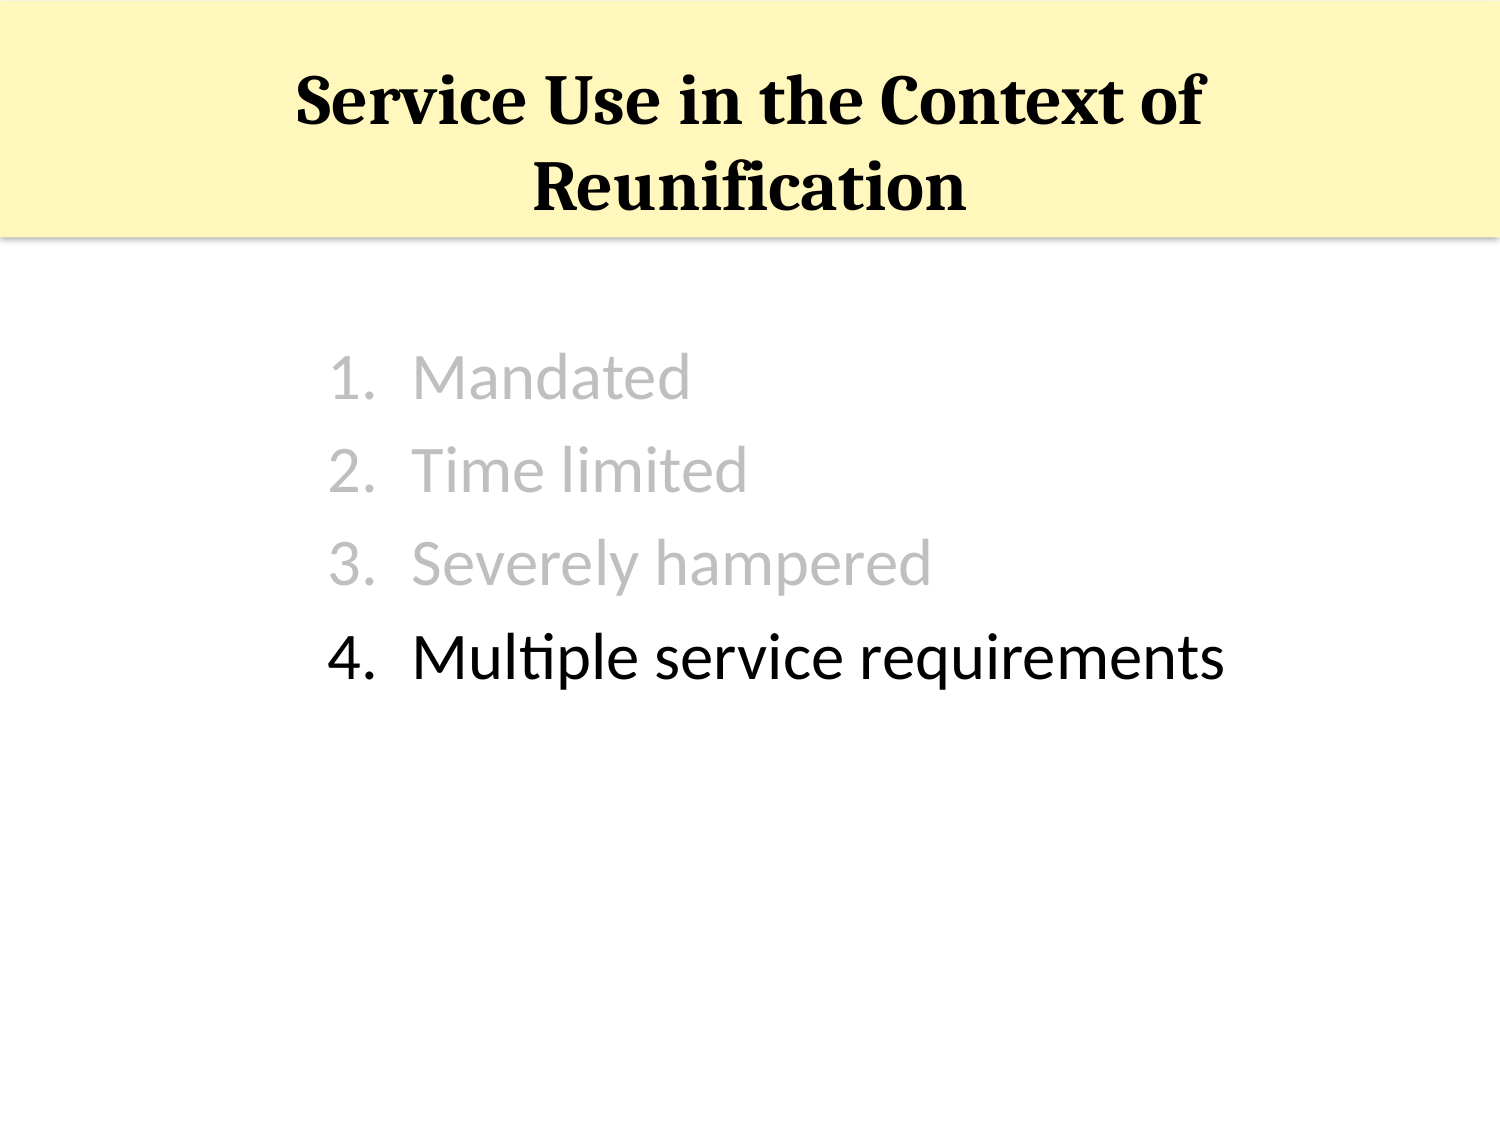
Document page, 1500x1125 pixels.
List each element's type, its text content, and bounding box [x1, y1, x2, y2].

list Mandated Time limited Severely hampered Multiple service requirements [312, 324, 1450, 1068]
text_box [0, 0, 1500, 238]
title Service Use in the Context of Reunification [75, 45, 1425, 233]
